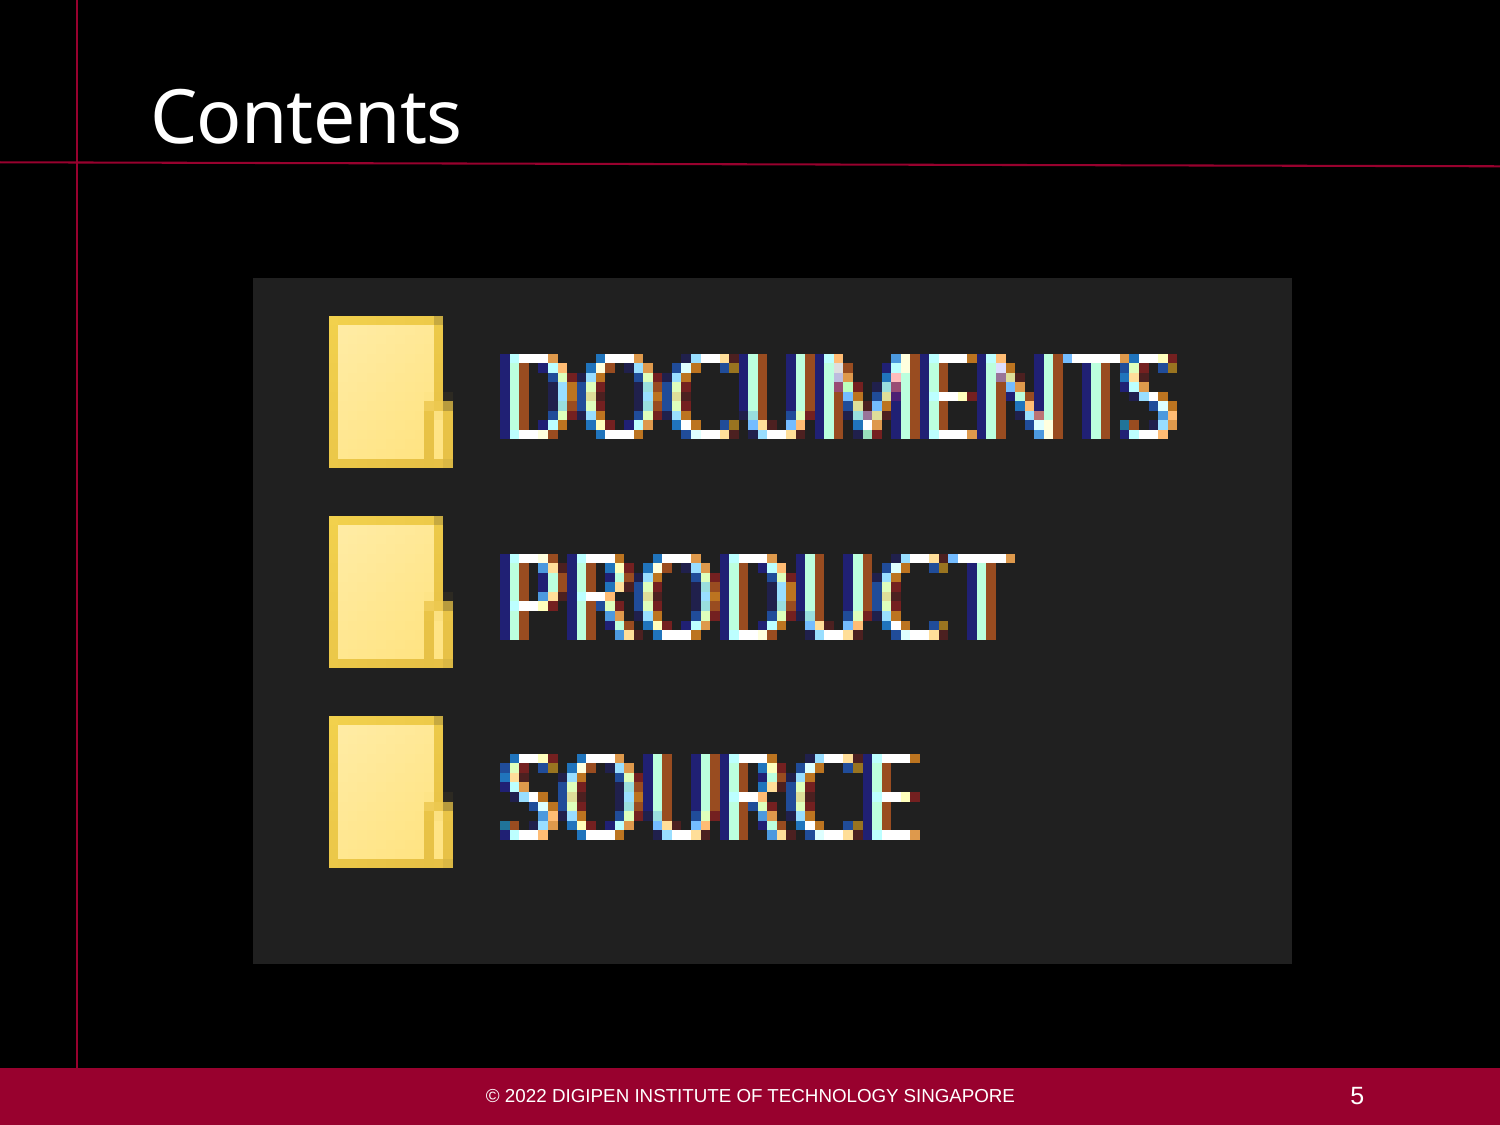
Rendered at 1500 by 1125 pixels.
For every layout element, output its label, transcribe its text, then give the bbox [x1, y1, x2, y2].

slide_number 5 [1218, 1064, 1380, 1125]
footer © 2022 DigiPen Institute of Technology Singapore [453, 1064, 1047, 1125]
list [253, 278, 1292, 965]
title Contents [135, 24, 1373, 167]
